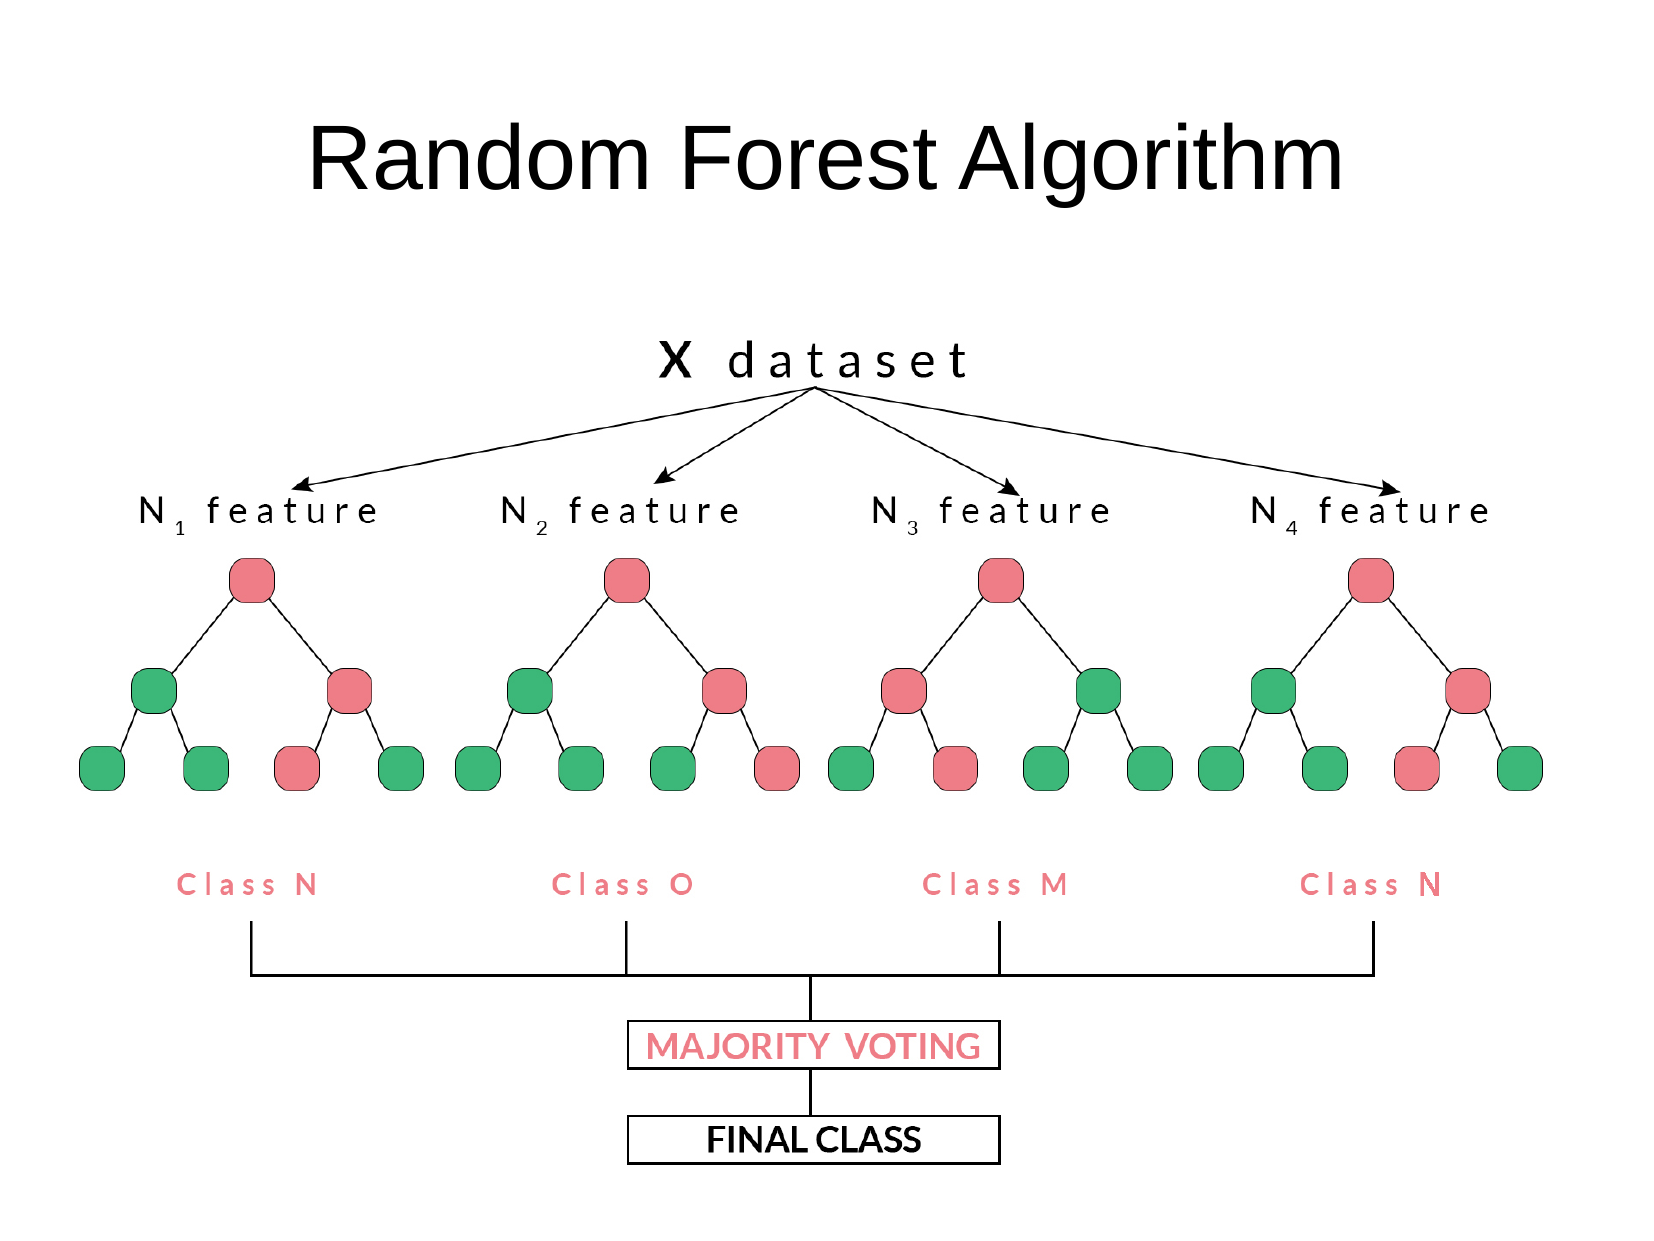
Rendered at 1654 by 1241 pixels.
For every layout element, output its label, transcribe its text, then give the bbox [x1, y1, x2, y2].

picture [0, 284, 1639, 1216]
text_box Random Forest Algorithm [82, 49, 1571, 257]
